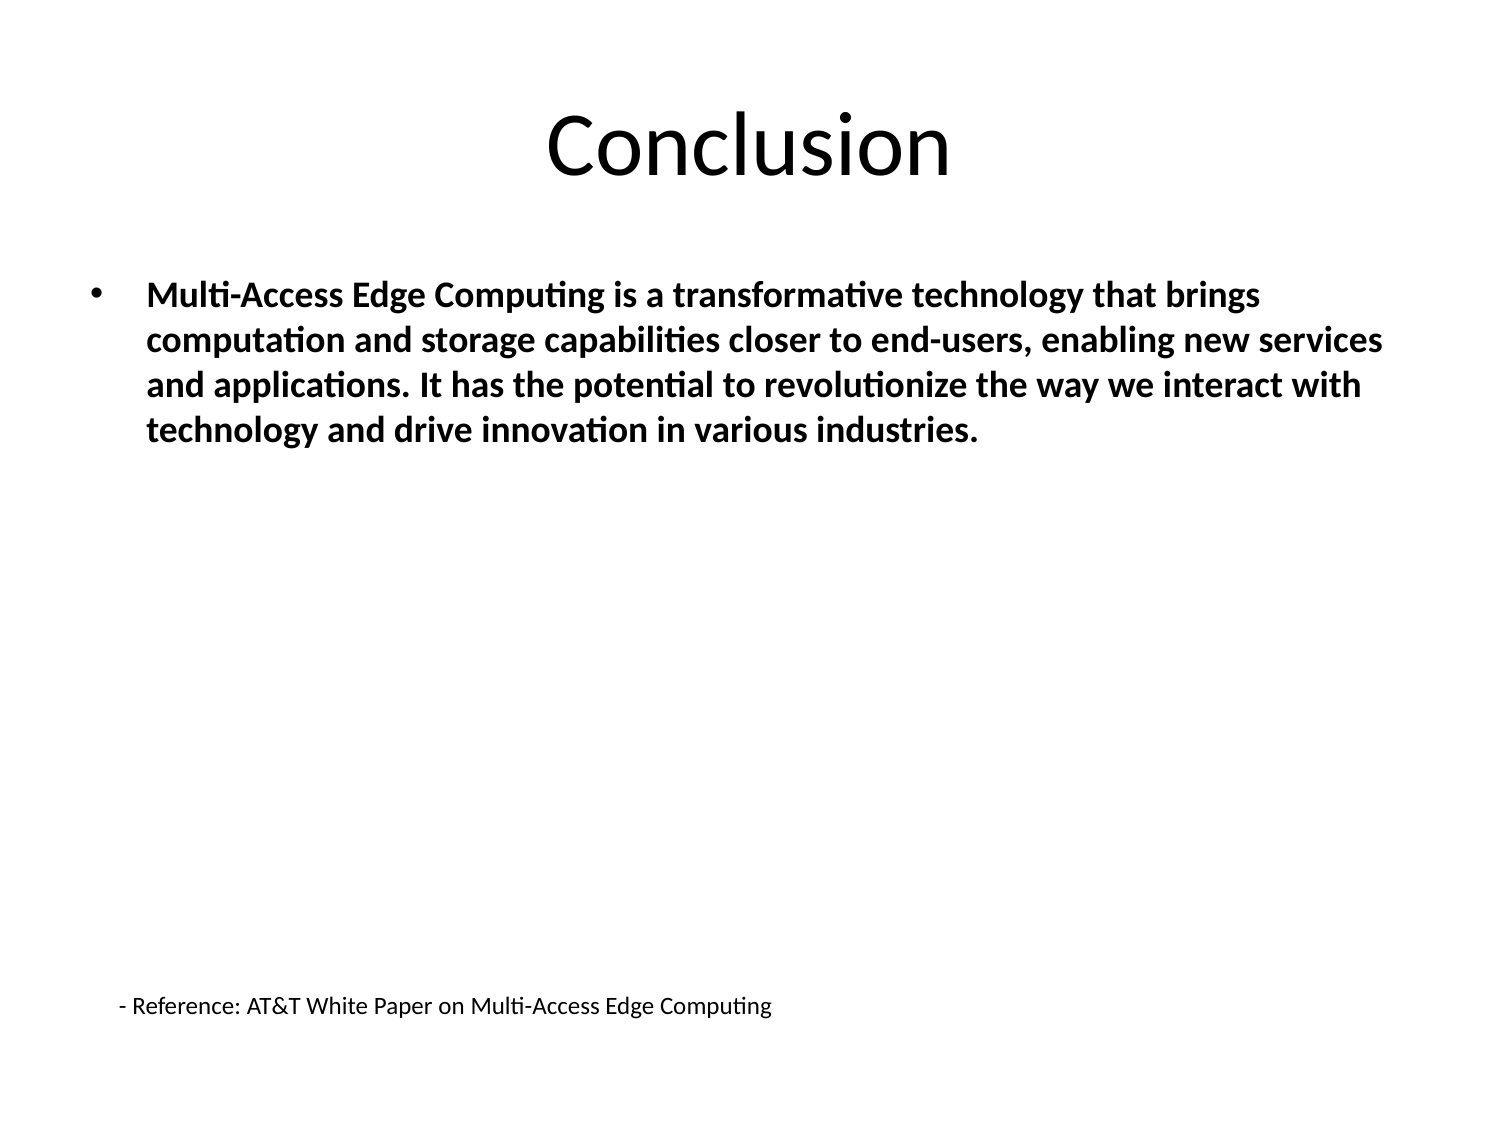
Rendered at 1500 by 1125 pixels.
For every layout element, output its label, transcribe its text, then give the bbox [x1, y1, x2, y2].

list Multi-Access Edge Computing is a transformative technology that brings computation and storage capabilities closer to end-users, enabling new services and applications. It has the potential to revolutionize the way we interact with technology and drive innovation in various industries. [75, 262, 1425, 1005]
title Conclusion [75, 45, 1425, 233]
text_box - Reference: AT&T White Paper on Multi-Access Edge Computing [104, 937, 1500, 1028]
